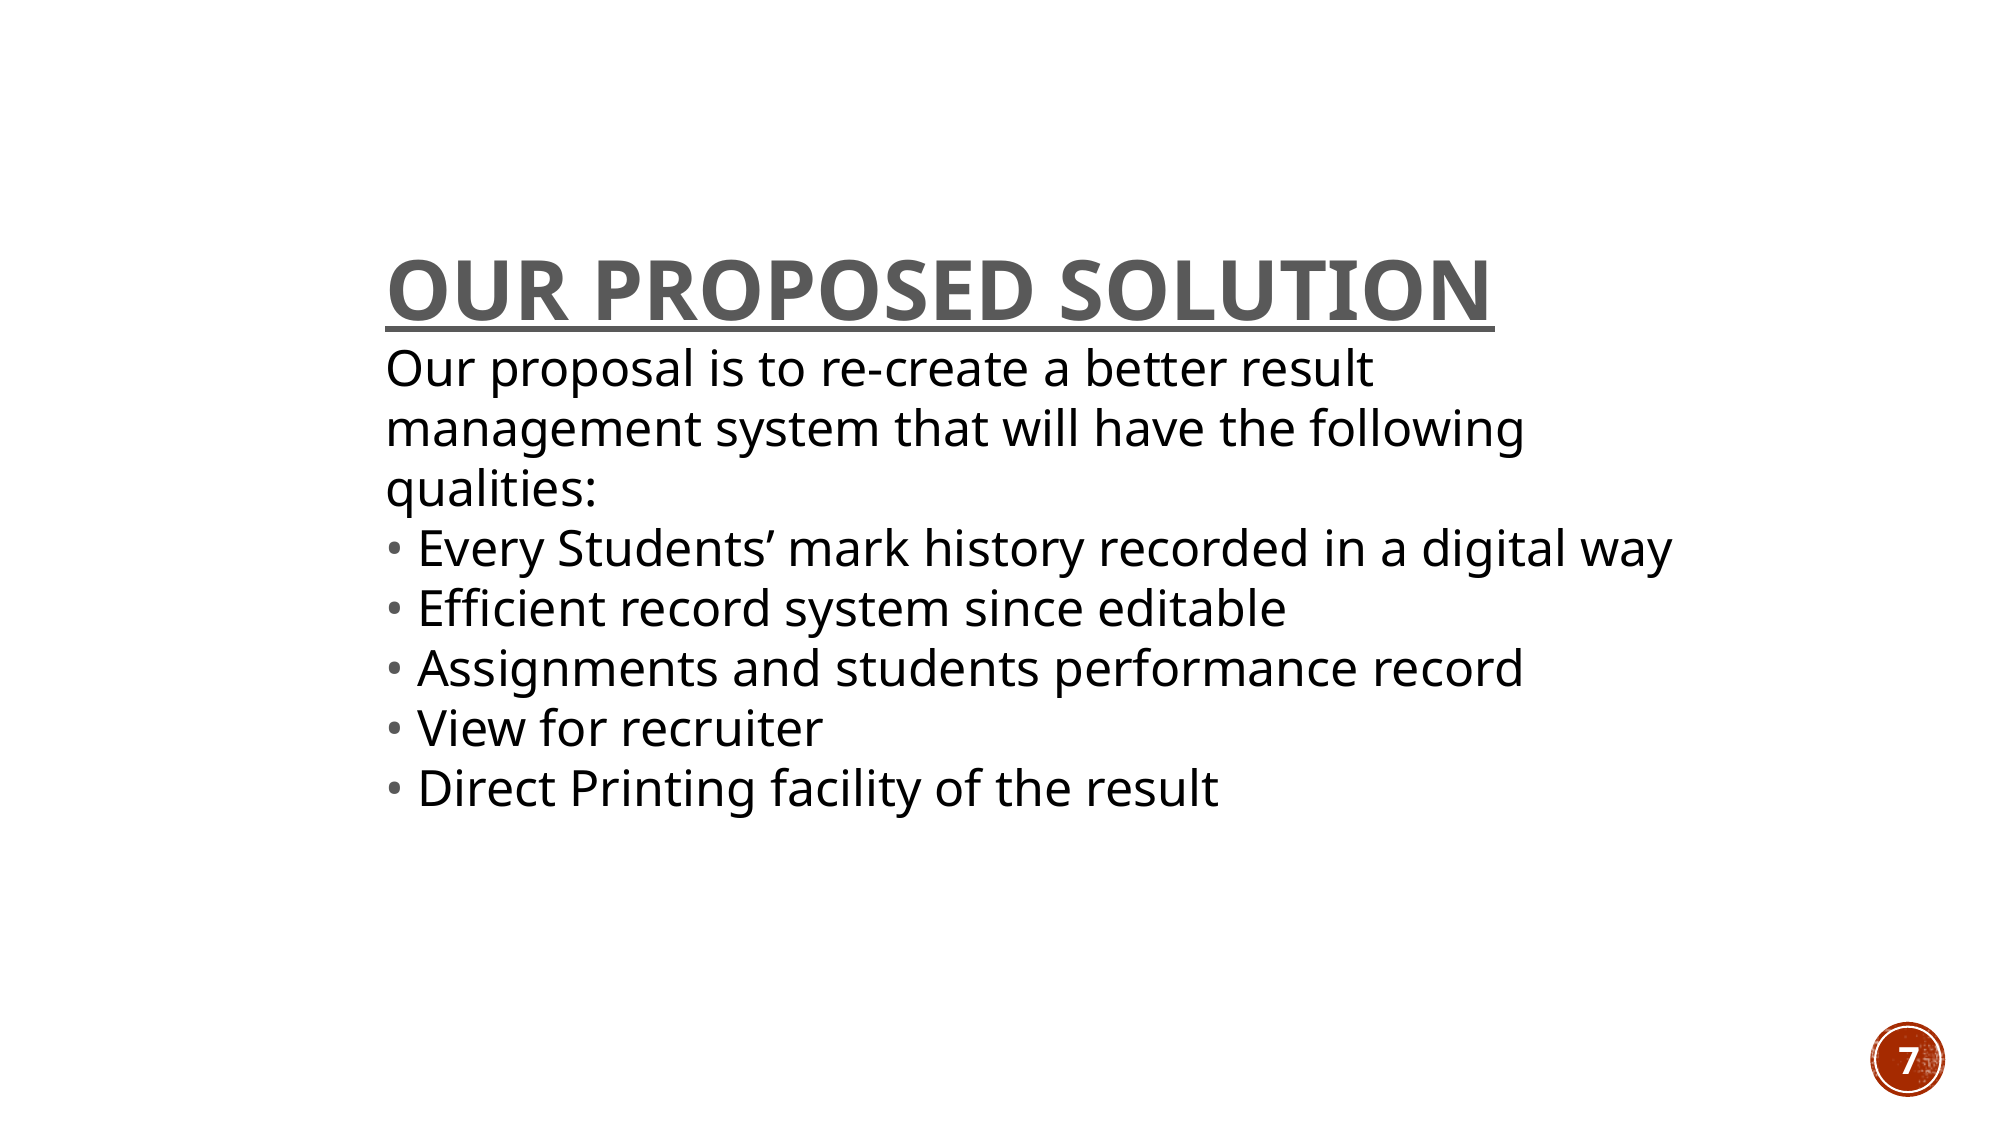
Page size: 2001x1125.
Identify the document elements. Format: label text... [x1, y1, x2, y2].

text_box 7 [1883, 1029, 1954, 1090]
text_box OUR PROPOSED SOLUTION Our proposal is to re-create a better result management system that will have the following qualities: • Every Students’ mark history recorded in a digital way • Efficient record system since editable • Assignments and students performance record • View for recruiter • Direct Printing facility of the result [370, 229, 1849, 914]
